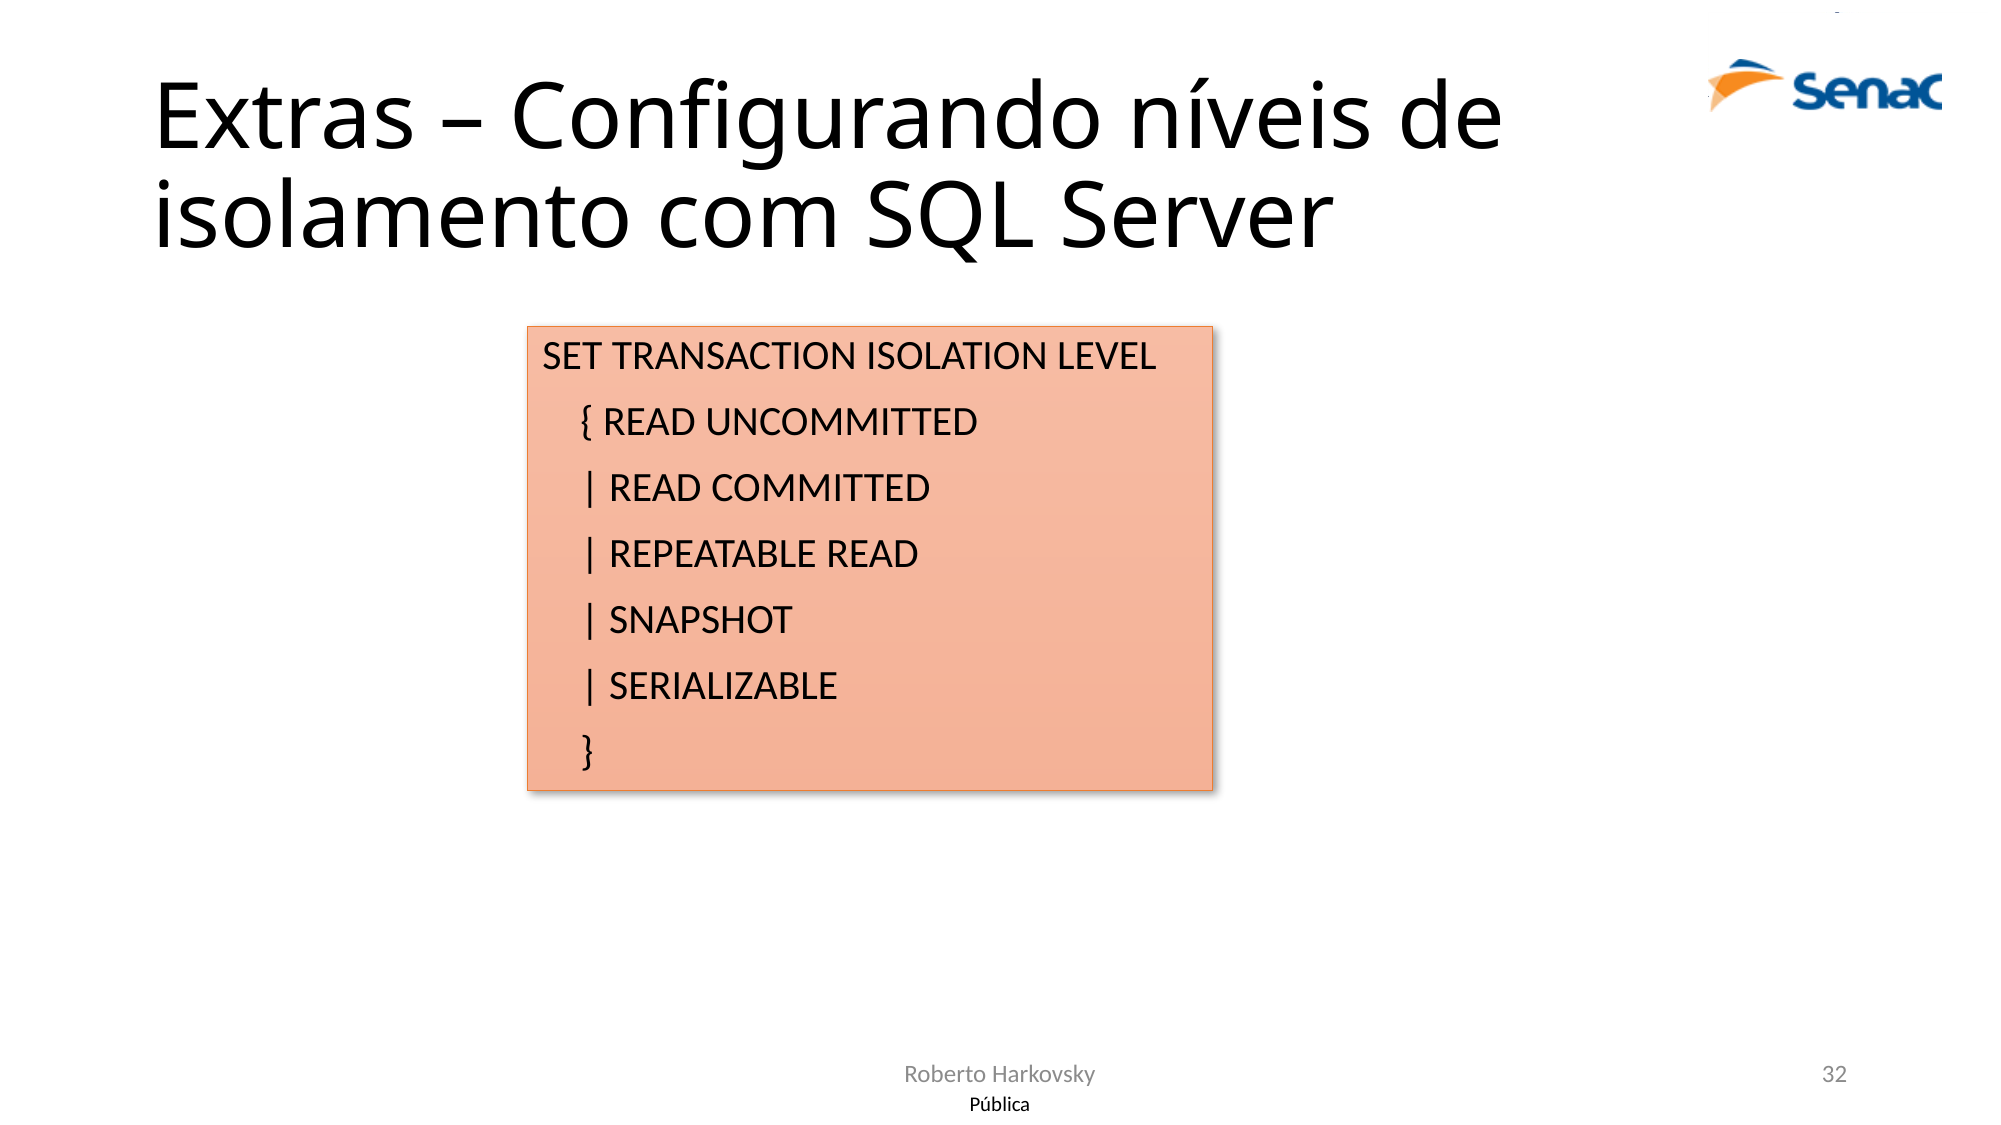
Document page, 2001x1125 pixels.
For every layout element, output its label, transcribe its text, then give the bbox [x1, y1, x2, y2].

title Extras – Configurando níveis de isolamento com SQL Server [137, 59, 1863, 278]
slide_number 32 [1412, 1042, 1863, 1103]
list SET TRANSACTION ISOLATION LEVEL { READ UNCOMMITTED | READ COMMITTED | REPEATABLE READ | SNAPSHOT | SERIALIZABLE } [527, 326, 1213, 791]
picture [1863, 59, 1942, 112]
footer Roberto Harkovsky [662, 1042, 1338, 1103]
